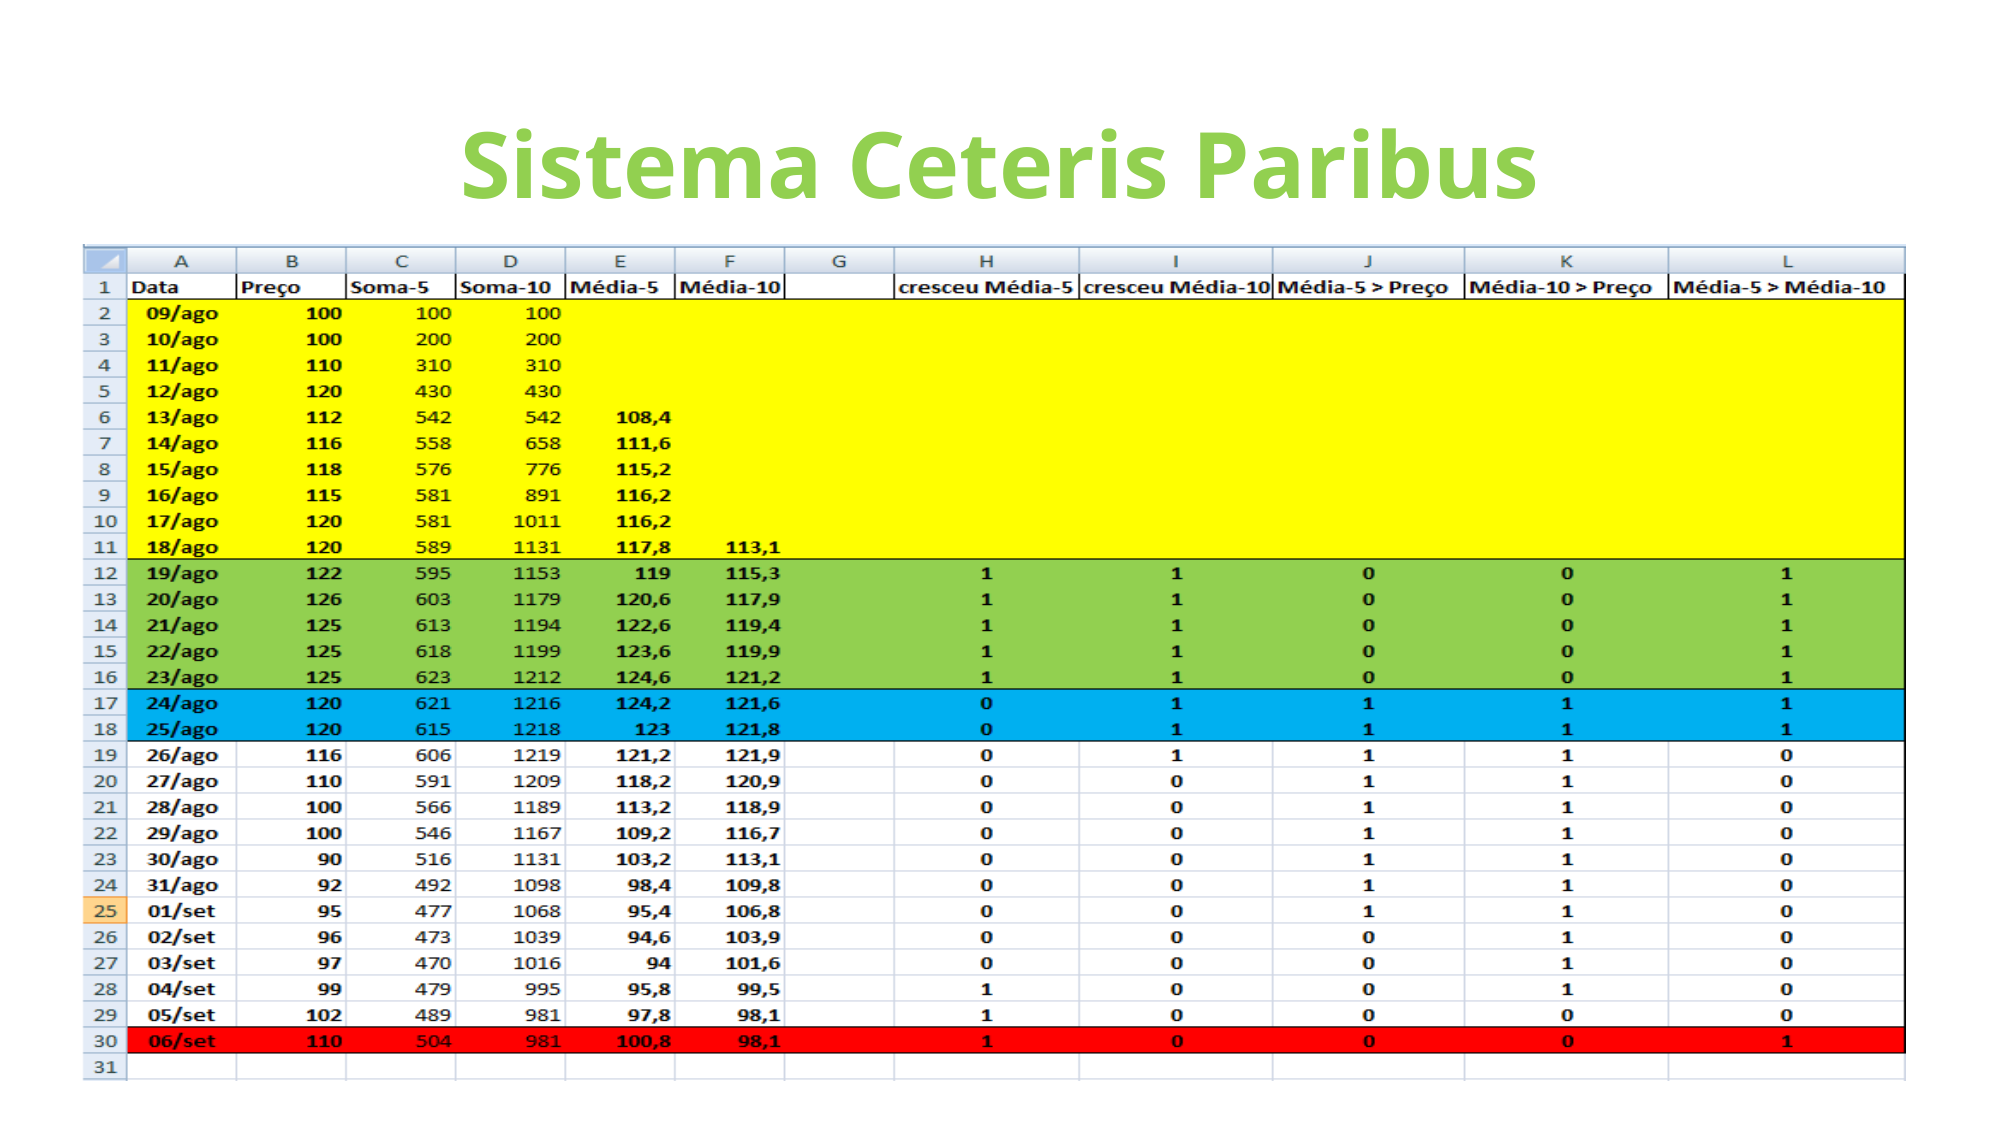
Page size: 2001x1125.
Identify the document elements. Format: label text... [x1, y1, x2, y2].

title Sistema Ceteris Paribus [137, 59, 1863, 244]
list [80, 244, 1906, 1081]
